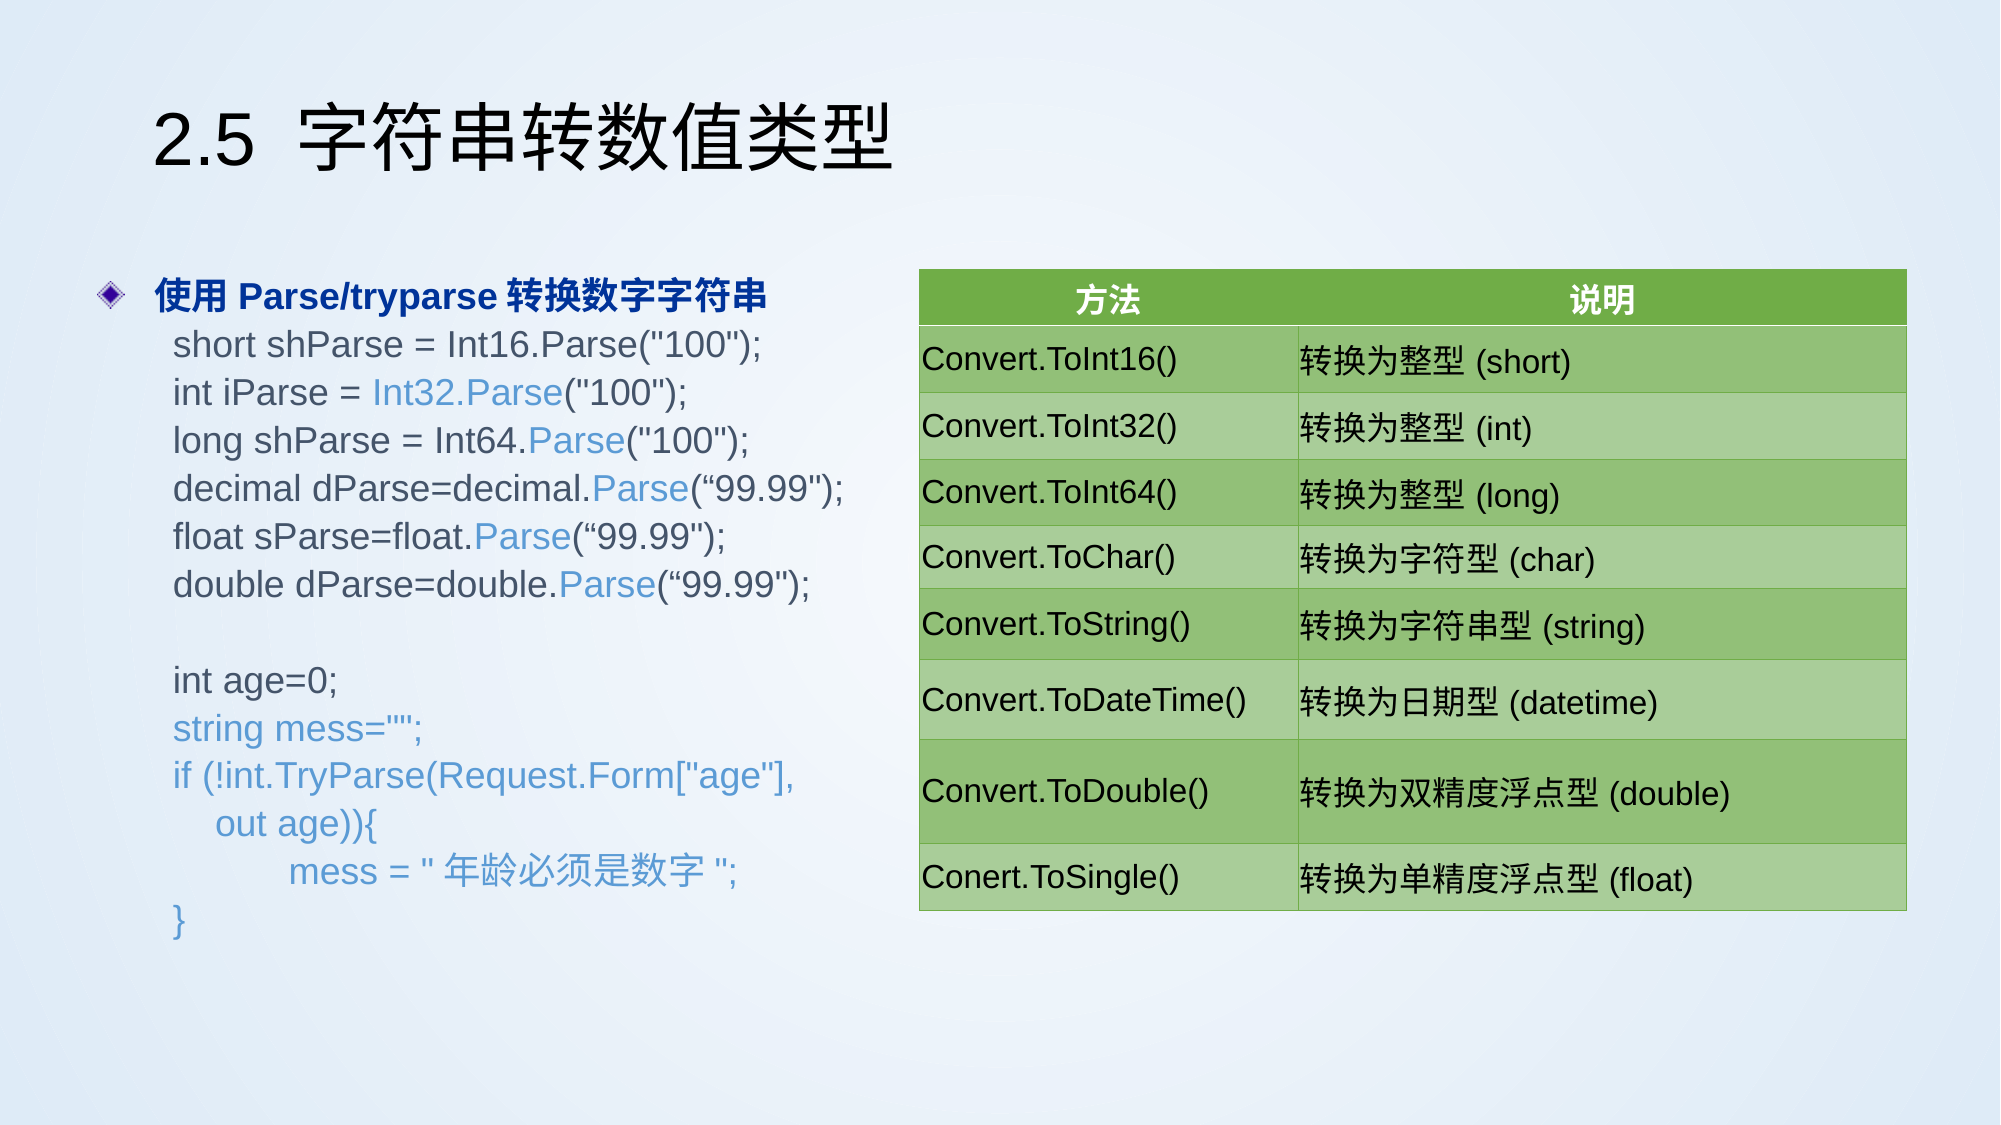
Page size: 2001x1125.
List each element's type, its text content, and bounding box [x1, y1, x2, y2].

table_cell Conert.ToSingle() [920, 844, 1298, 910]
table_cell 转换为日期型(datetime) [1299, 660, 1906, 739]
table_cell 转换为整型(short) [1299, 326, 1906, 392]
table_cell Convert.ToDateTime() [920, 660, 1298, 739]
table_cell 转换为双精度浮点型(double) [1299, 740, 1906, 843]
table_cell 转换为字符串型(string) [1299, 589, 1906, 659]
table_header 说明 [1299, 270, 1906, 325]
table_cell Convert.ToDouble() [920, 740, 1298, 843]
table_cell 转换为整型(int) [1299, 393, 1906, 459]
table_cell Convert.ToString() [920, 589, 1298, 659]
table_cell 转换为整型(long) [1299, 460, 1906, 525]
table_cell Convert.ToInt16() [920, 326, 1298, 392]
text_box 使用Parse/tryparse转换数字字符串 short shParse = Int16.Parse("100"); int iParse = Int32.Parse("100"); long shParse = Int64.Parse("100"); decimal dParse=decimal.Parse(“99.99"); float sParse=float.Parse(“99.99"); double dParse=double.Parse(“99.99"); int age=0; string mess=""; if (!int.TryParse(Request.Form["age"], out age)){ mess = "年龄必须是数字"; } [83, 269, 945, 949]
table_header 方法 [920, 270, 1298, 325]
table_cell Convert.ToInt64() [920, 460, 1298, 525]
table_cell Convert.ToChar() [920, 526, 1298, 588]
table_cell 转换为字符型(char) [1299, 526, 1906, 588]
table_cell 转换为单精度浮点型(float) [1299, 844, 1906, 910]
title 2.5 字符串转数值类型 [137, 59, 1863, 223]
picture [97, 281, 125, 309]
table_cell Convert.ToInt32() [920, 393, 1298, 459]
